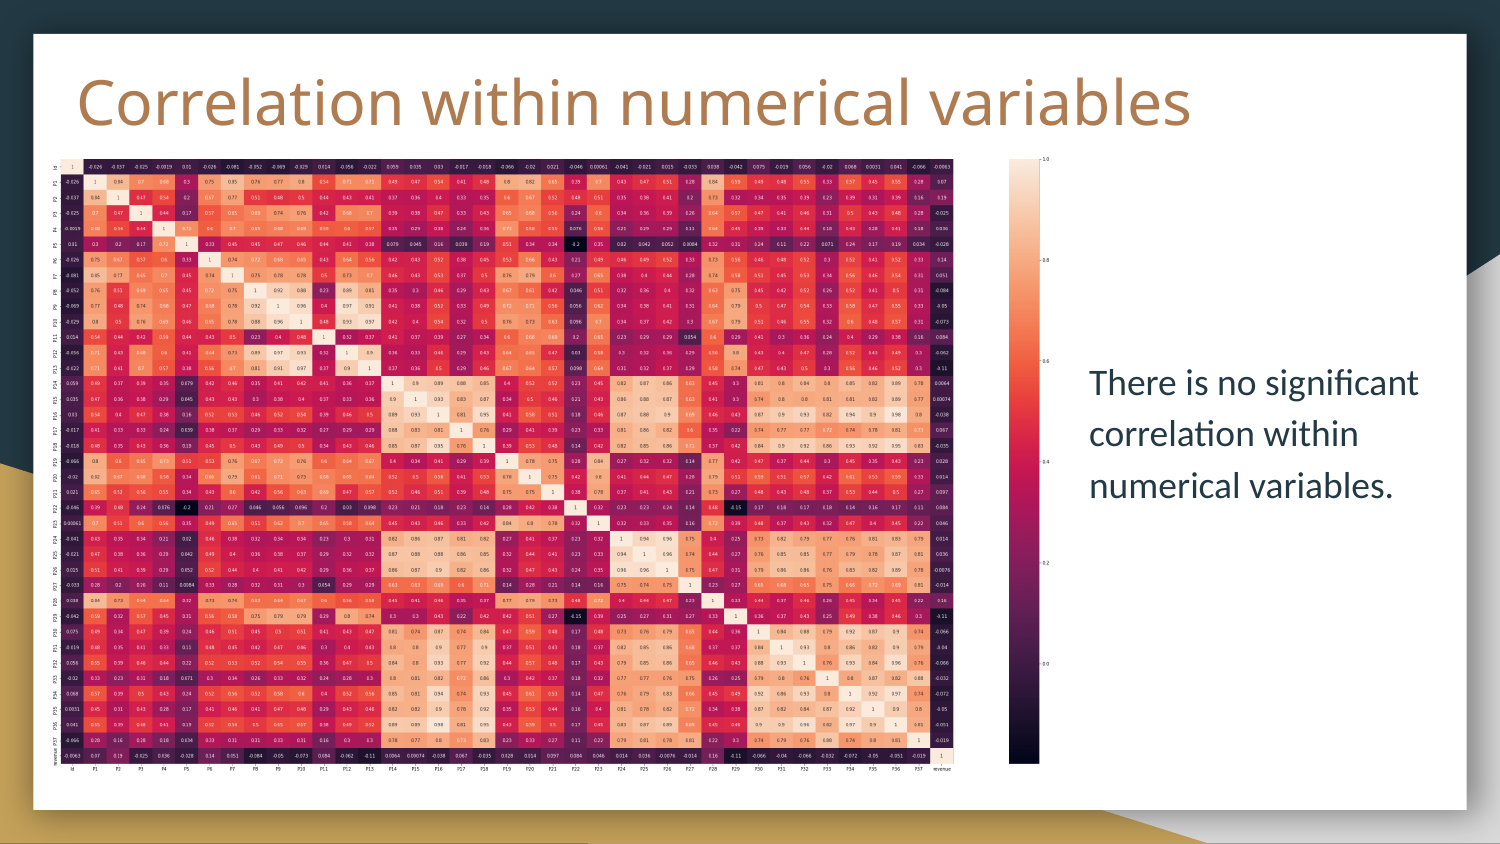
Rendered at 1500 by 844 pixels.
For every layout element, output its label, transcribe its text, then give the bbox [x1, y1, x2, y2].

title Correlation within numerical variables [61, 47, 1314, 155]
picture [49, 154, 1052, 774]
list There is no significant correlation within numerical variables. [1074, 335, 1455, 530]
